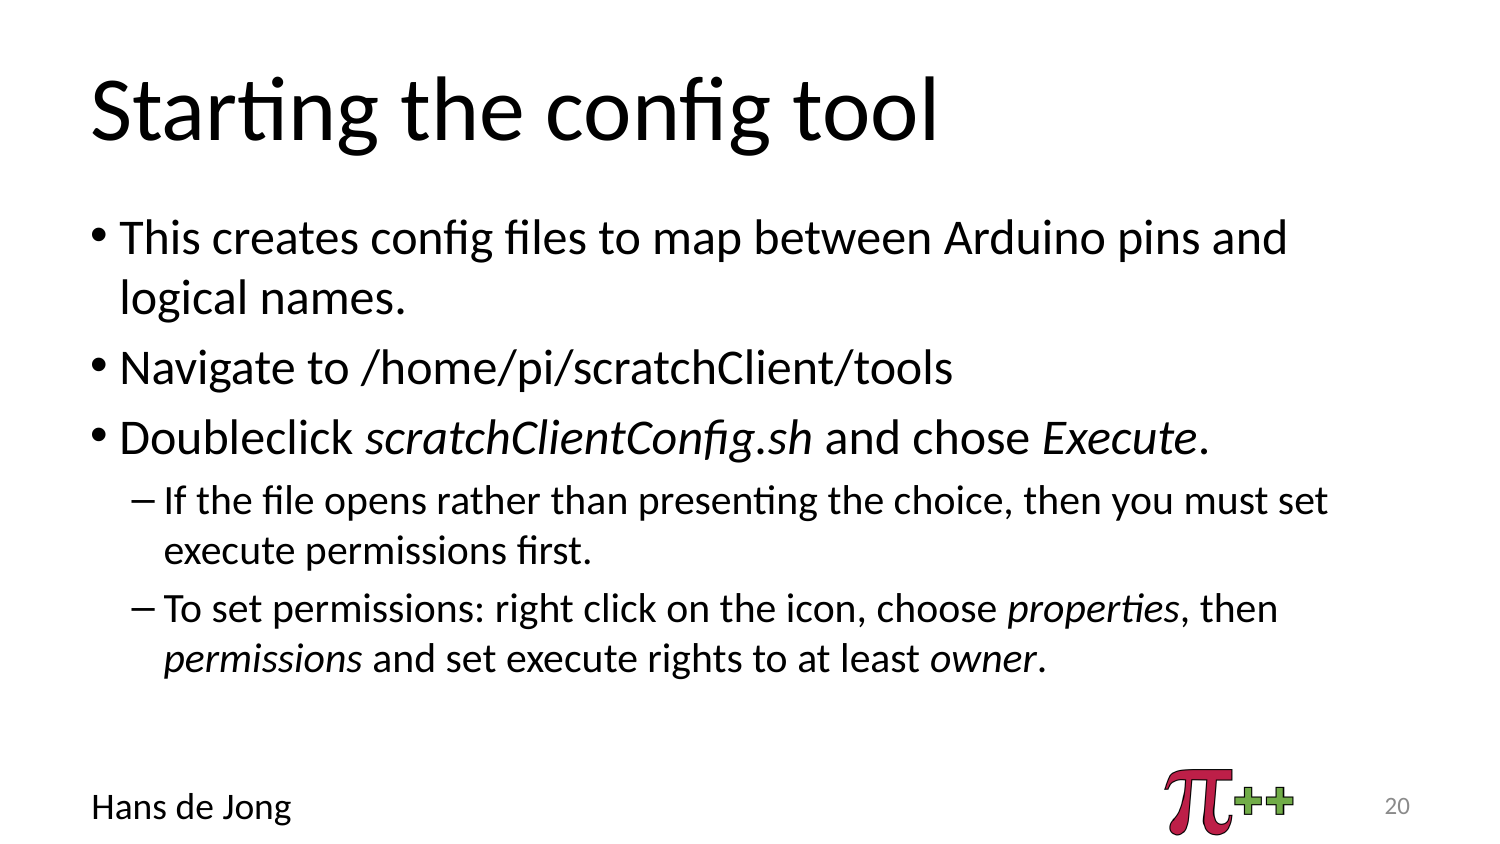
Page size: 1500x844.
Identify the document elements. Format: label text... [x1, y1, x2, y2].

list This creates config files to map between Arduino pins and logical names. Navigate to /home/pi/scratchClient/tools Doubleclick scratchClientConfig.sh and chose Execute. If the file opens rather than presenting the choice, then you must set execute permissions first. To set permissions: right click on the icon, choose properties, then permissions and set execute rights to at least owner. [75, 196, 1425, 754]
title Starting the config tool [75, 33, 1425, 175]
slide_number 20 [1340, 782, 1425, 827]
picture [1163, 768, 1294, 836]
